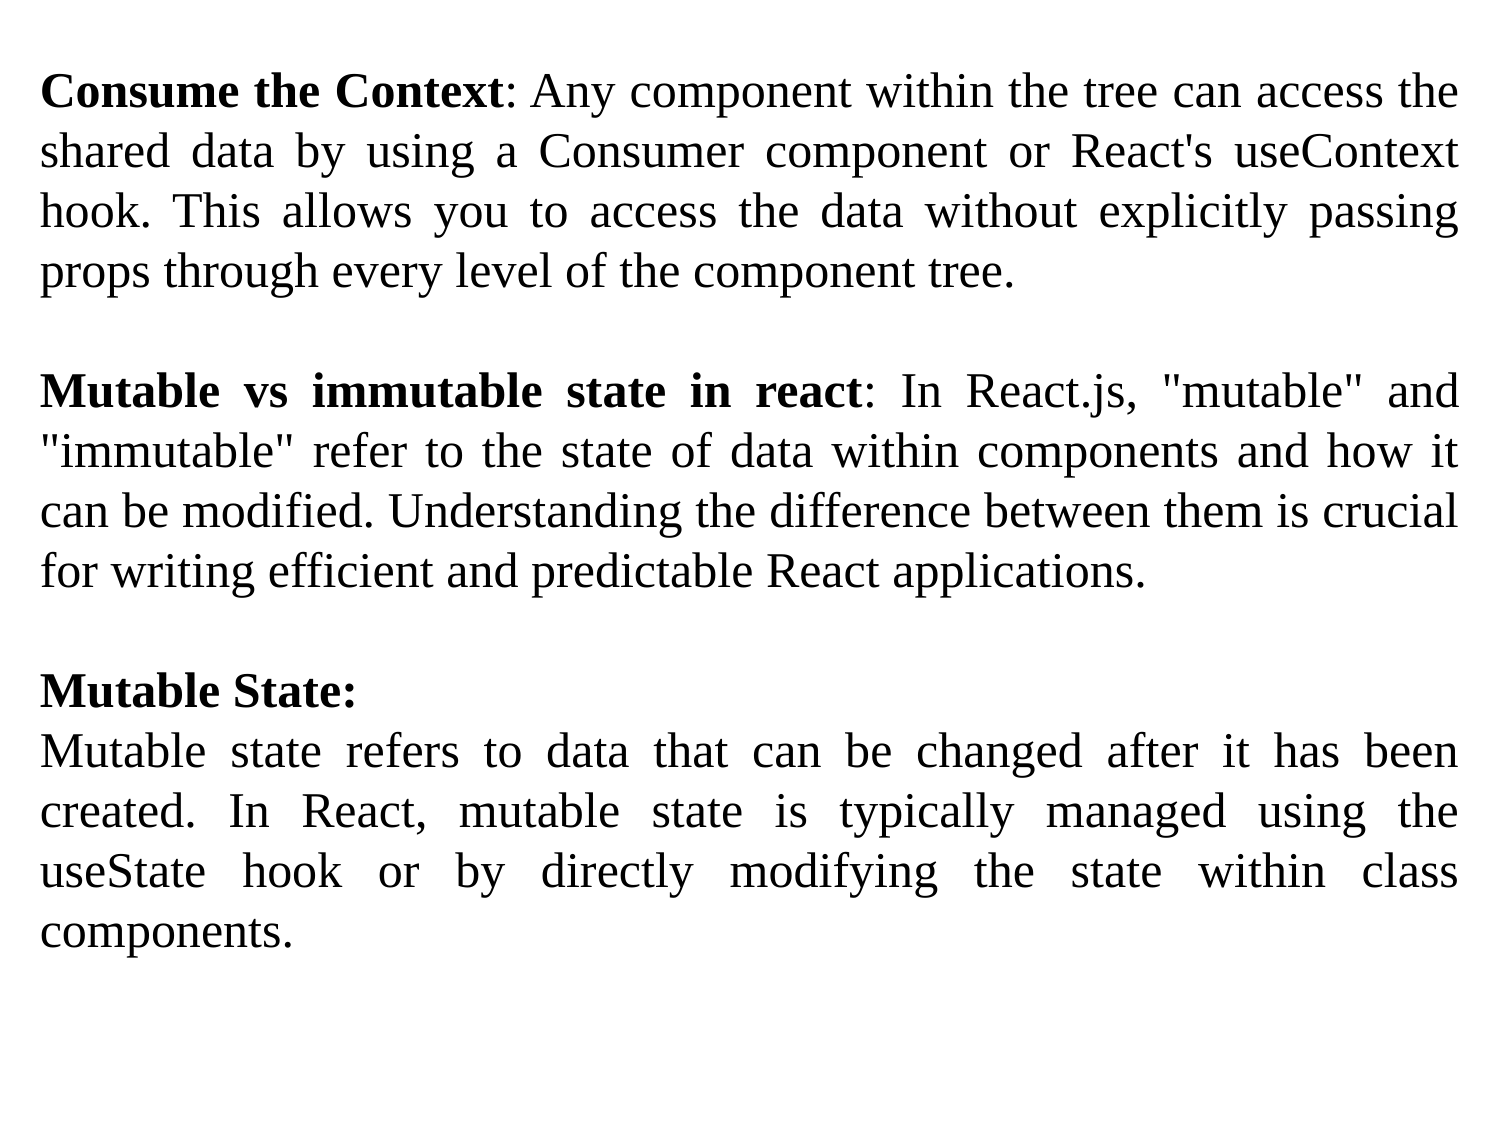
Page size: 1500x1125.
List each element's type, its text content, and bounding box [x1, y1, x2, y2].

text_box Consume the Context: Any component within the tree can access the shared data by using a Consumer component or React's useContext hook. This allows you to access the data without explicitly passing props through every level of the component tree. Mutable vs immutable state in react: In React.js, "mutable" and "immutable" refer to the state of data within components and how it can be modified. Understanding the difference between them is crucial for writing efficient and predictable React applications. Mutable State: Mutable state refers to data that can be changed after it has been created. In React, mutable state is typically managed using the useState hook or by directly modifying the state within class components. [24, 49, 1475, 1025]
